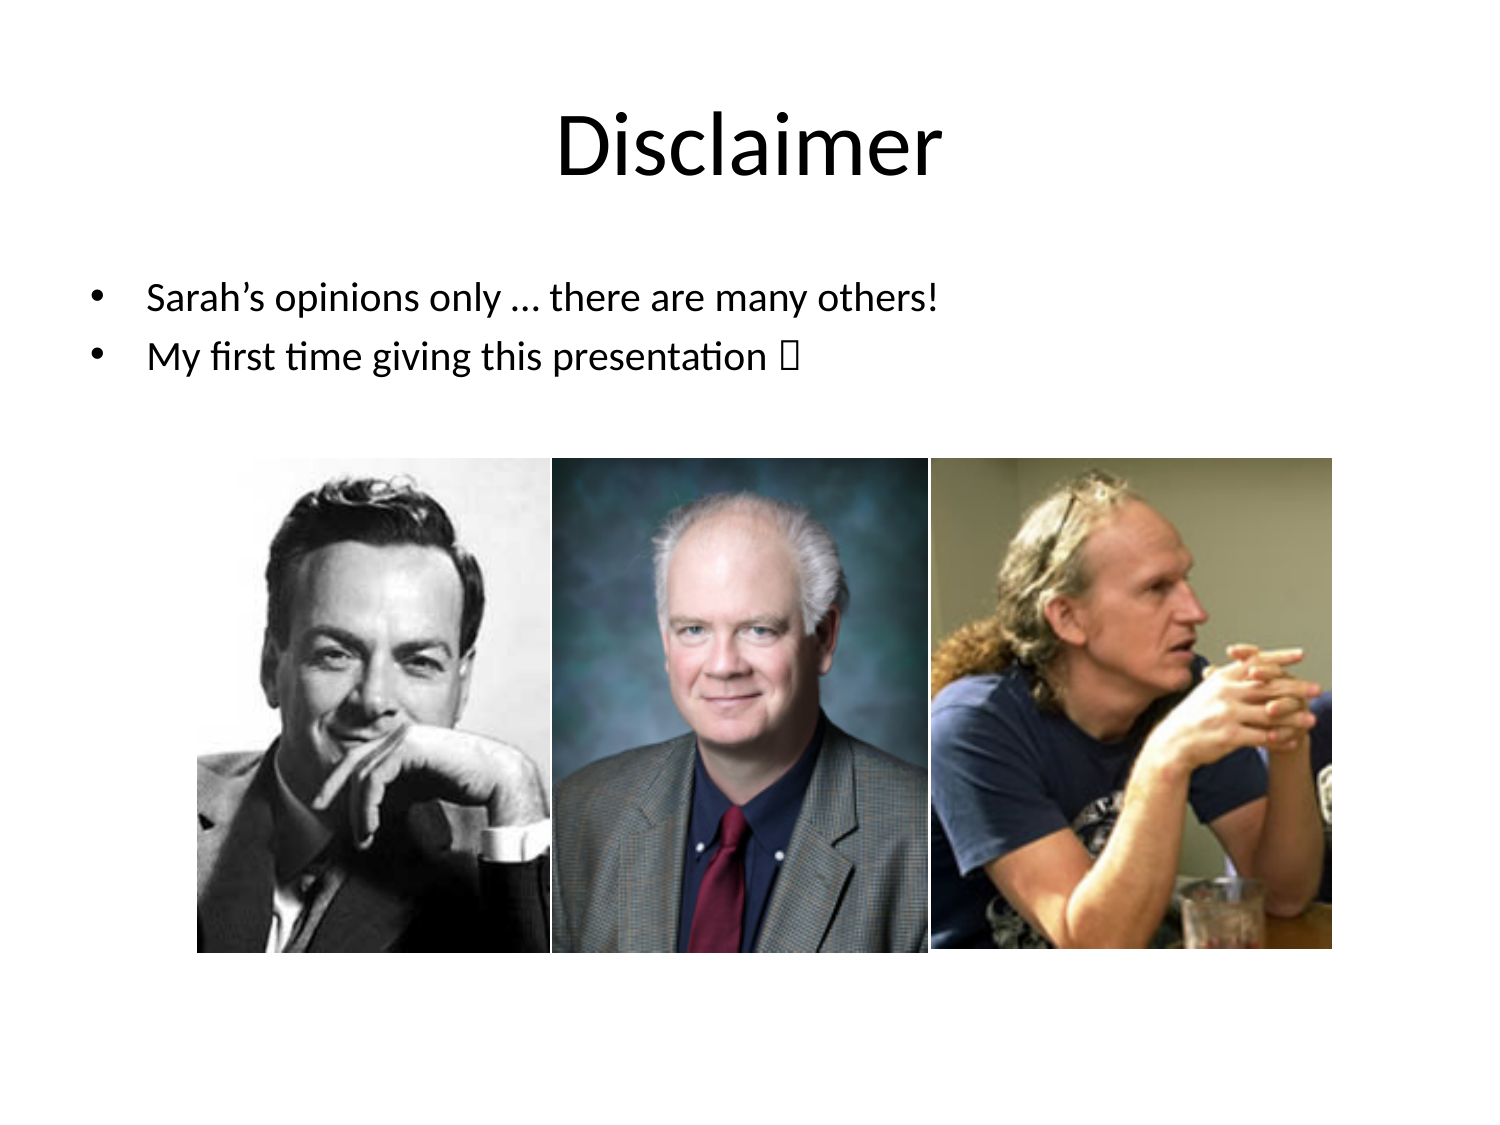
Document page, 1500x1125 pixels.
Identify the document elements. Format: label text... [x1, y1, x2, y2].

title Disclaimer [75, 45, 1425, 233]
picture [196, 458, 551, 953]
picture [931, 458, 1333, 949]
list Sarah’s opinions only … there are many others! My first time giving this presentation  [75, 262, 1425, 1005]
picture [552, 458, 928, 953]
